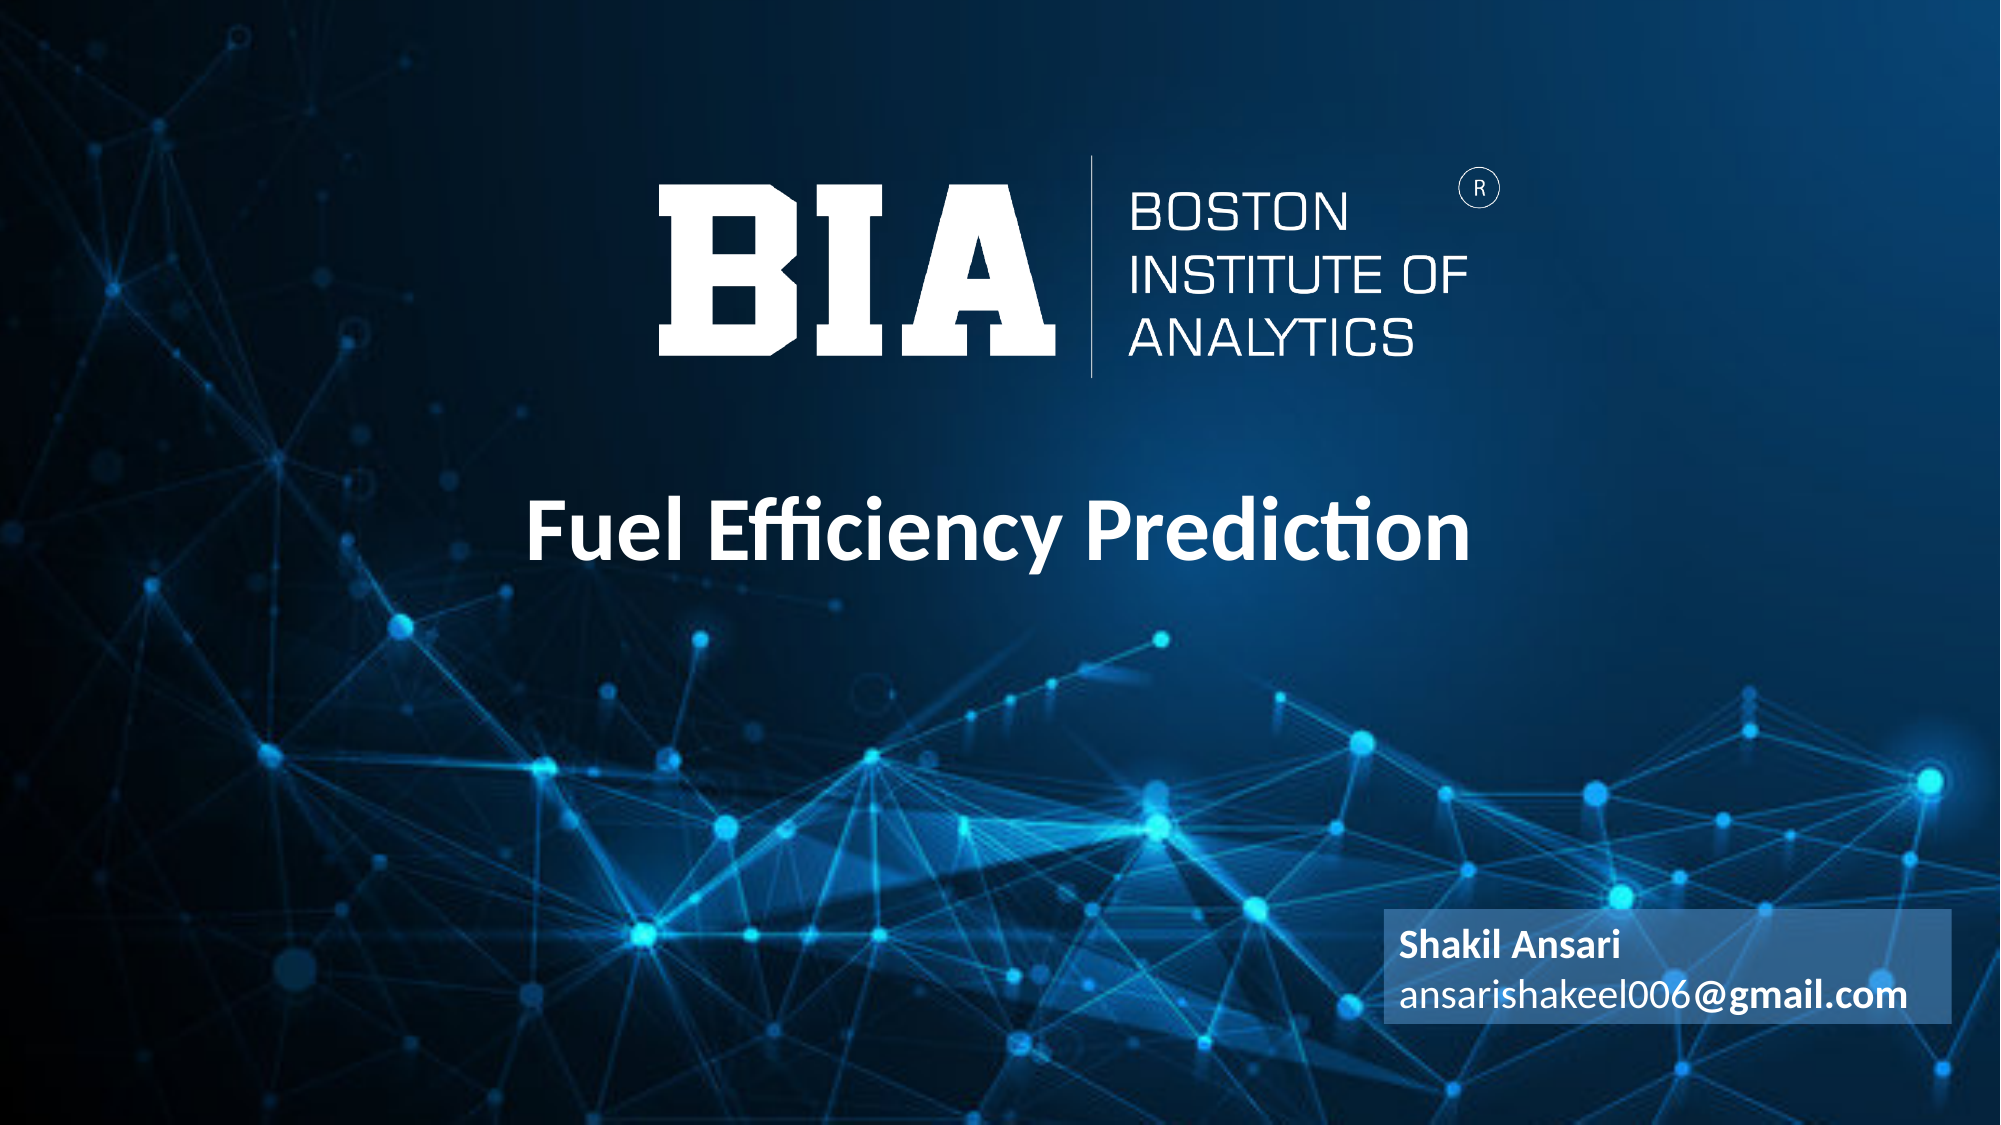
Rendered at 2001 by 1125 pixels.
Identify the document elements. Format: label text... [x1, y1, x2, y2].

picture [0, 0, 2000, 456]
picture [0, 591, 2000, 1125]
text_box Fuel Efficiency Prediction [0, 456, 2000, 591]
text_box Shakil Ansari ansarishakeel006@gmail.com [1383, 909, 1952, 1024]
